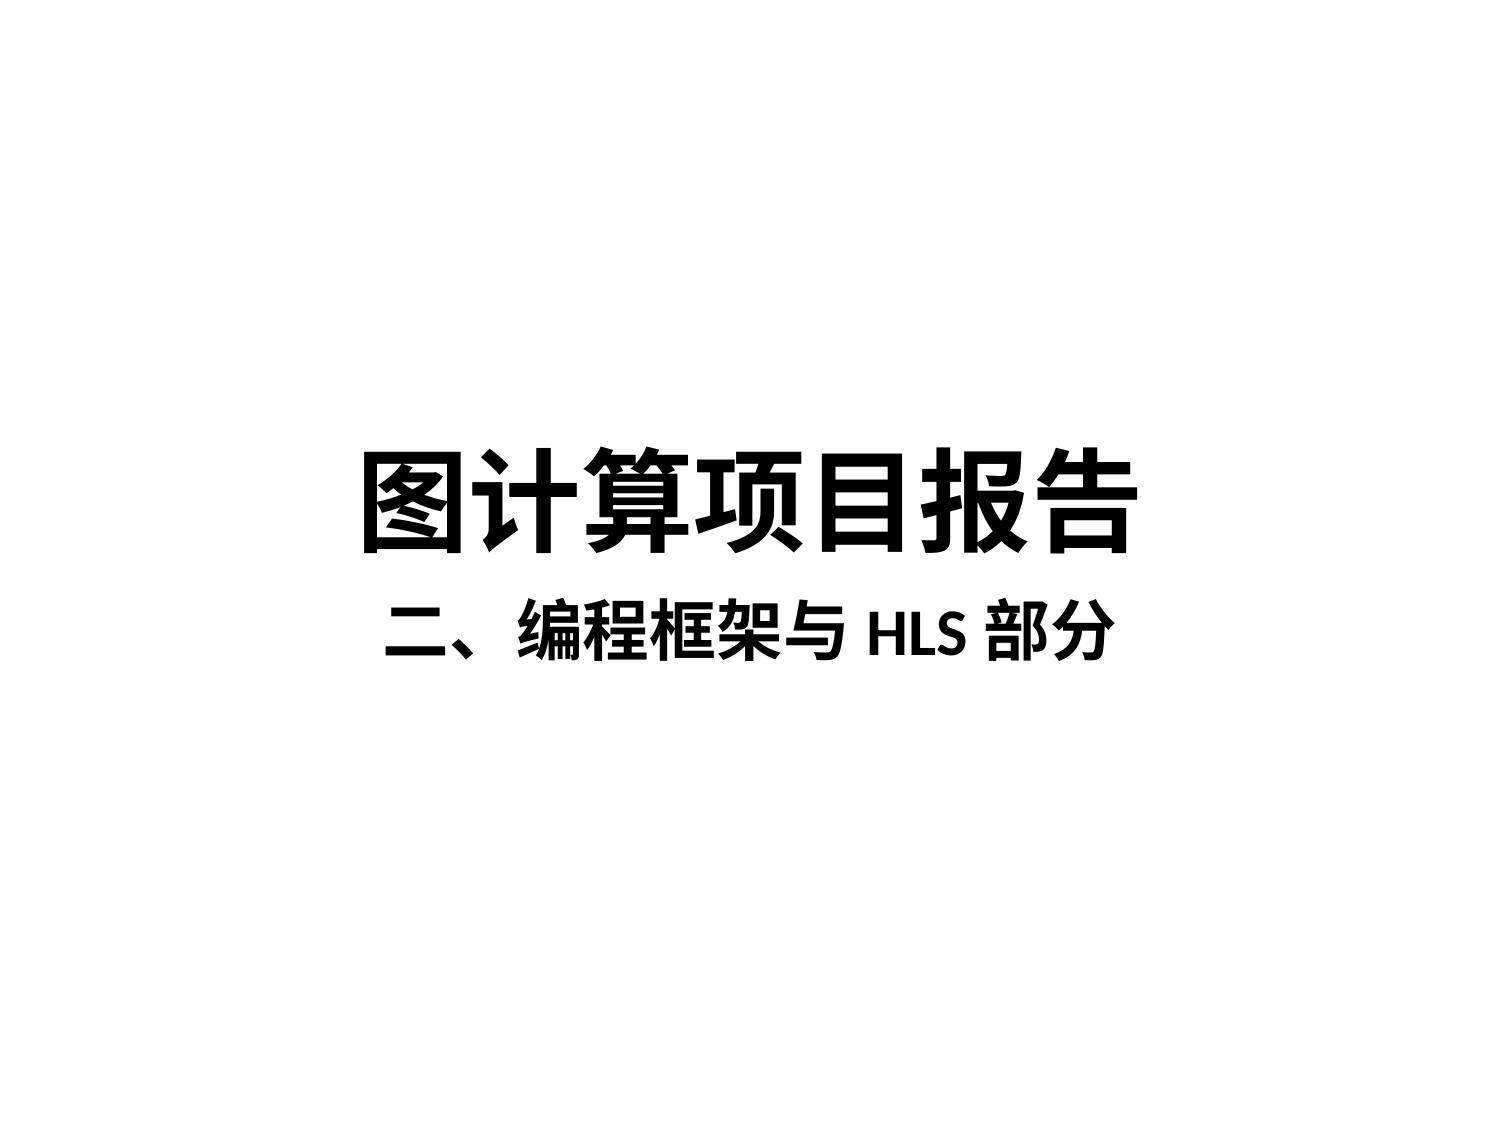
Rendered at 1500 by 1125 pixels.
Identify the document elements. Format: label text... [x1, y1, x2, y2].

title 图计算项目报告 [112, 184, 1388, 576]
subtitle 二、编程框架与HLS部分 [187, 590, 1313, 863]
